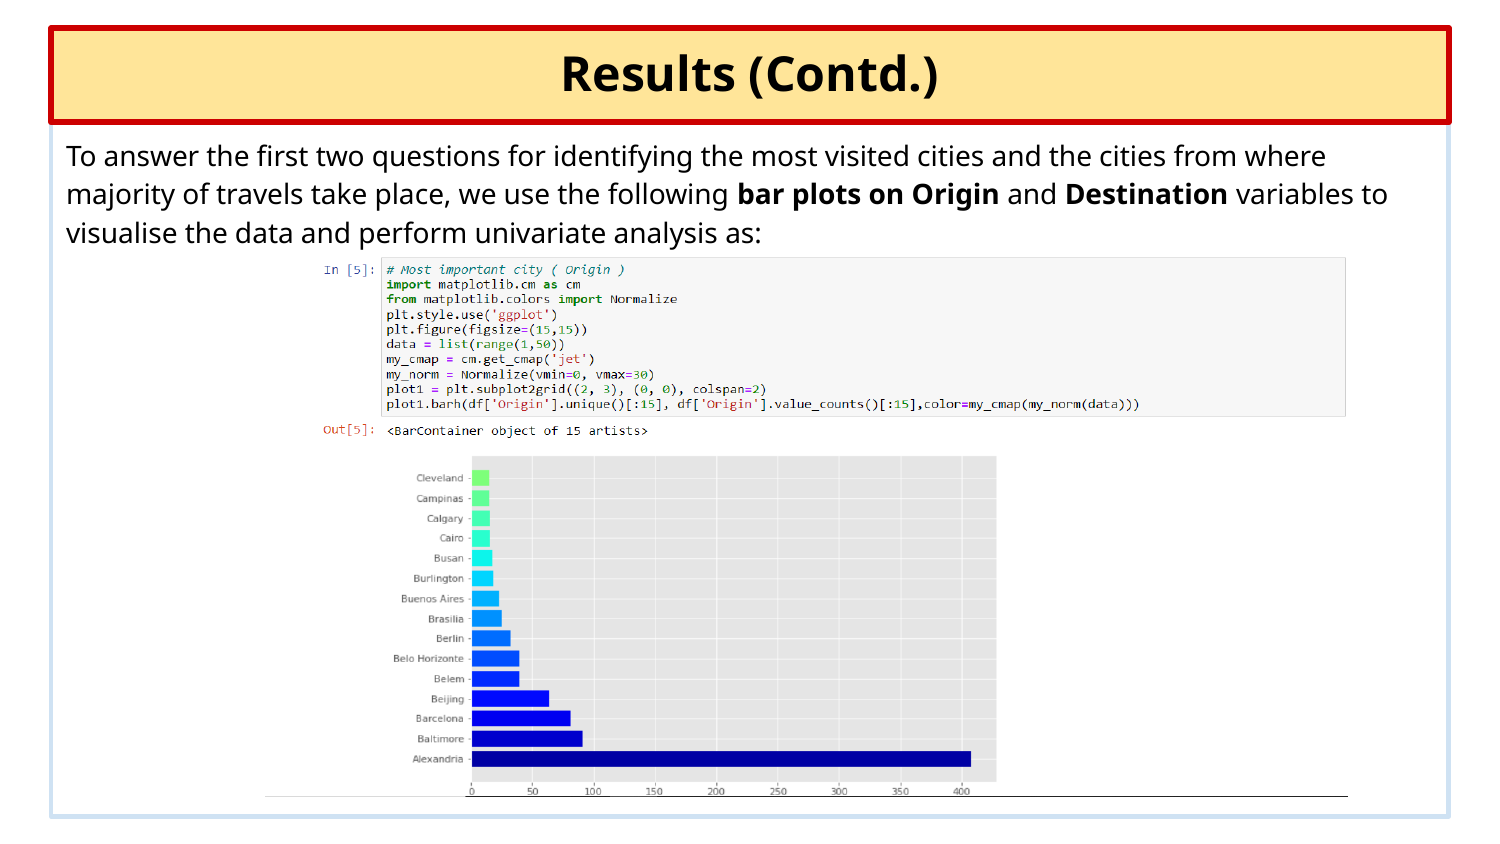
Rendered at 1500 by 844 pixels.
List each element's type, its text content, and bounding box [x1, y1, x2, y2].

picture [265, 255, 1348, 798]
list To answer the first two questions for identifying the most visited cities and the cities from where majority of travels take place, we use the following bar plots on Origin and Destination variables to visualise the data and perform univariate analysis as: [51, 123, 1449, 817]
title Results (Contd.) [51, 28, 1449, 123]
